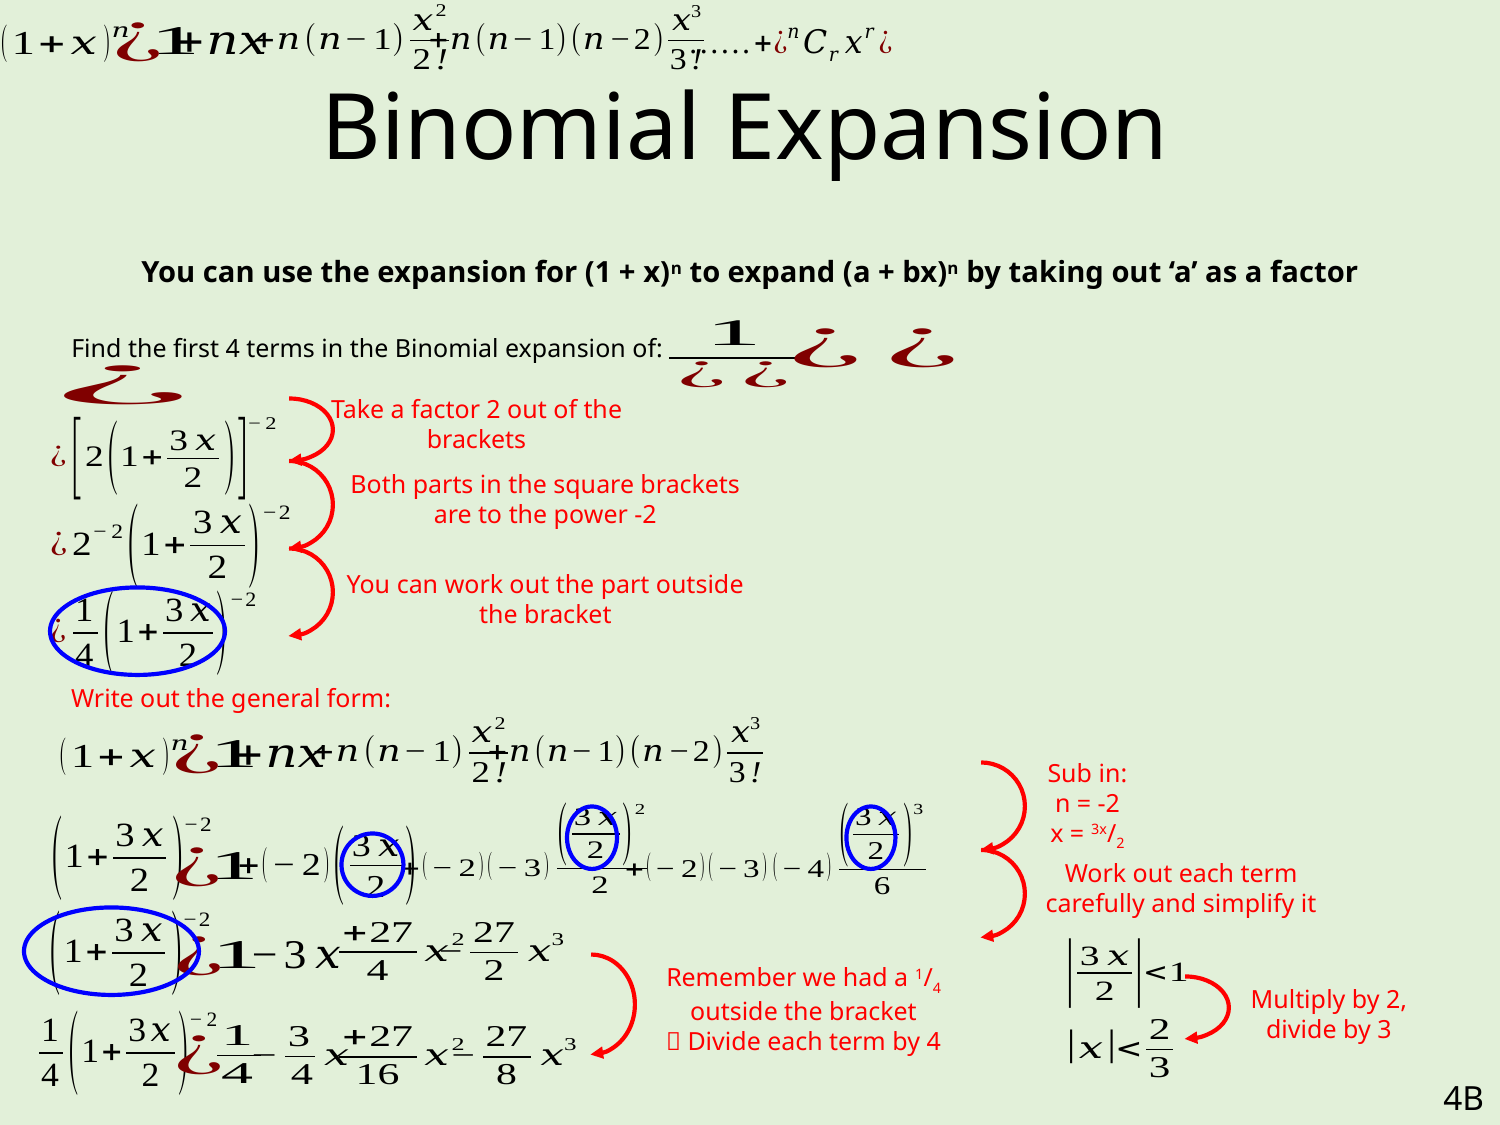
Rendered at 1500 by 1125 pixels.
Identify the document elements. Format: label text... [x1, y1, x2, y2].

text_box [590, 953, 622, 1059]
text_box 4B [1428, 1069, 1500, 1125]
text_box [288, 397, 307, 462]
text_box Take a factor 2 out of the brackets [307, 385, 646, 461]
text_box Remember we had a 1/4 outside the bracket  Divide each term by 4 [622, 954, 985, 1064]
text_box [980, 849, 1013, 942]
title Binomial Expansion [98, 21, 1393, 239]
text_box [48, 586, 227, 676]
text_box Find the first 4 terms in the Binomial expansion of: [56, 324, 679, 370]
text_box Write out the general form: [49, 675, 413, 720]
text_box [1184, 975, 1228, 1044]
text_box Both parts in the square brackets are to the power -2 [320, 460, 771, 536]
text_box Multiply by 2, divide by 3 [1228, 976, 1429, 1052]
text_box [845, 805, 897, 870]
text_box [22, 906, 200, 996]
text_box [340, 832, 405, 897]
text_box [980, 761, 999, 851]
text_box [288, 547, 320, 641]
text_box Sub in: n = -2 x = 3x/2 [999, 749, 1175, 849]
list You can use the expansion for (1 + x)n to expand (a + bx)n by taking out ‘a’ as a factor [37, 249, 1463, 993]
text_box You can work out the part outside the bracket [320, 560, 771, 636]
text_box [565, 805, 619, 870]
text_box [288, 460, 321, 549]
text_box Work out each term carefully and simplify it [999, 849, 1363, 925]
